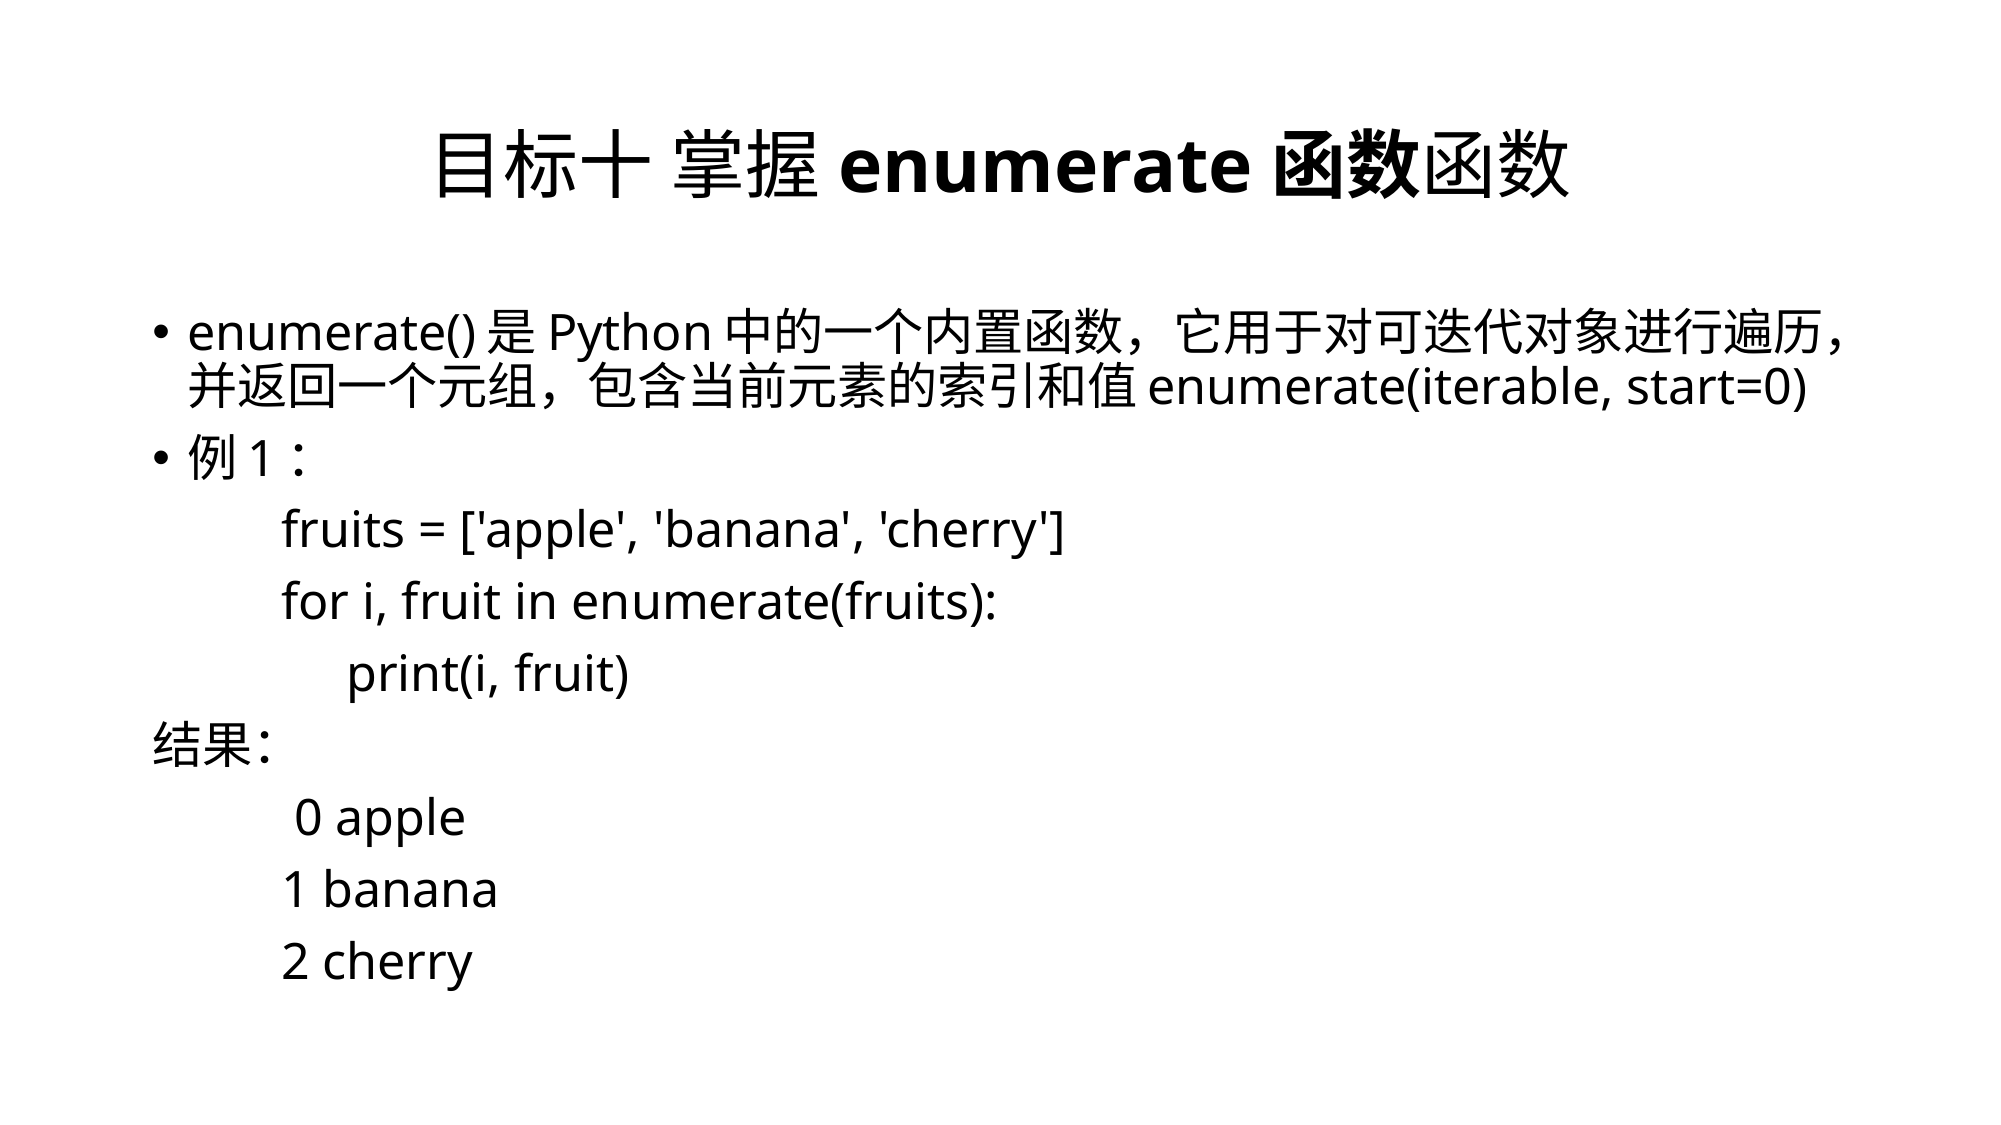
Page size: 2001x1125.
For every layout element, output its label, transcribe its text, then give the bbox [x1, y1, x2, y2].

title 目标十 掌握enumerate函数函数 [137, 59, 1863, 278]
list enumerate()是Python中的一个内置函数，它用于对可迭代对象进行遍历，并返回一个元组，包含当前元素的索引和值enumerate(iterable, start=0) 例1： fruits = ['apple', 'banana', 'cherry'] for i, fruit in enumerate(fruits): print(i, fruit) 结果： 0 apple 1 banana 2 cherry [137, 299, 1863, 1014]
